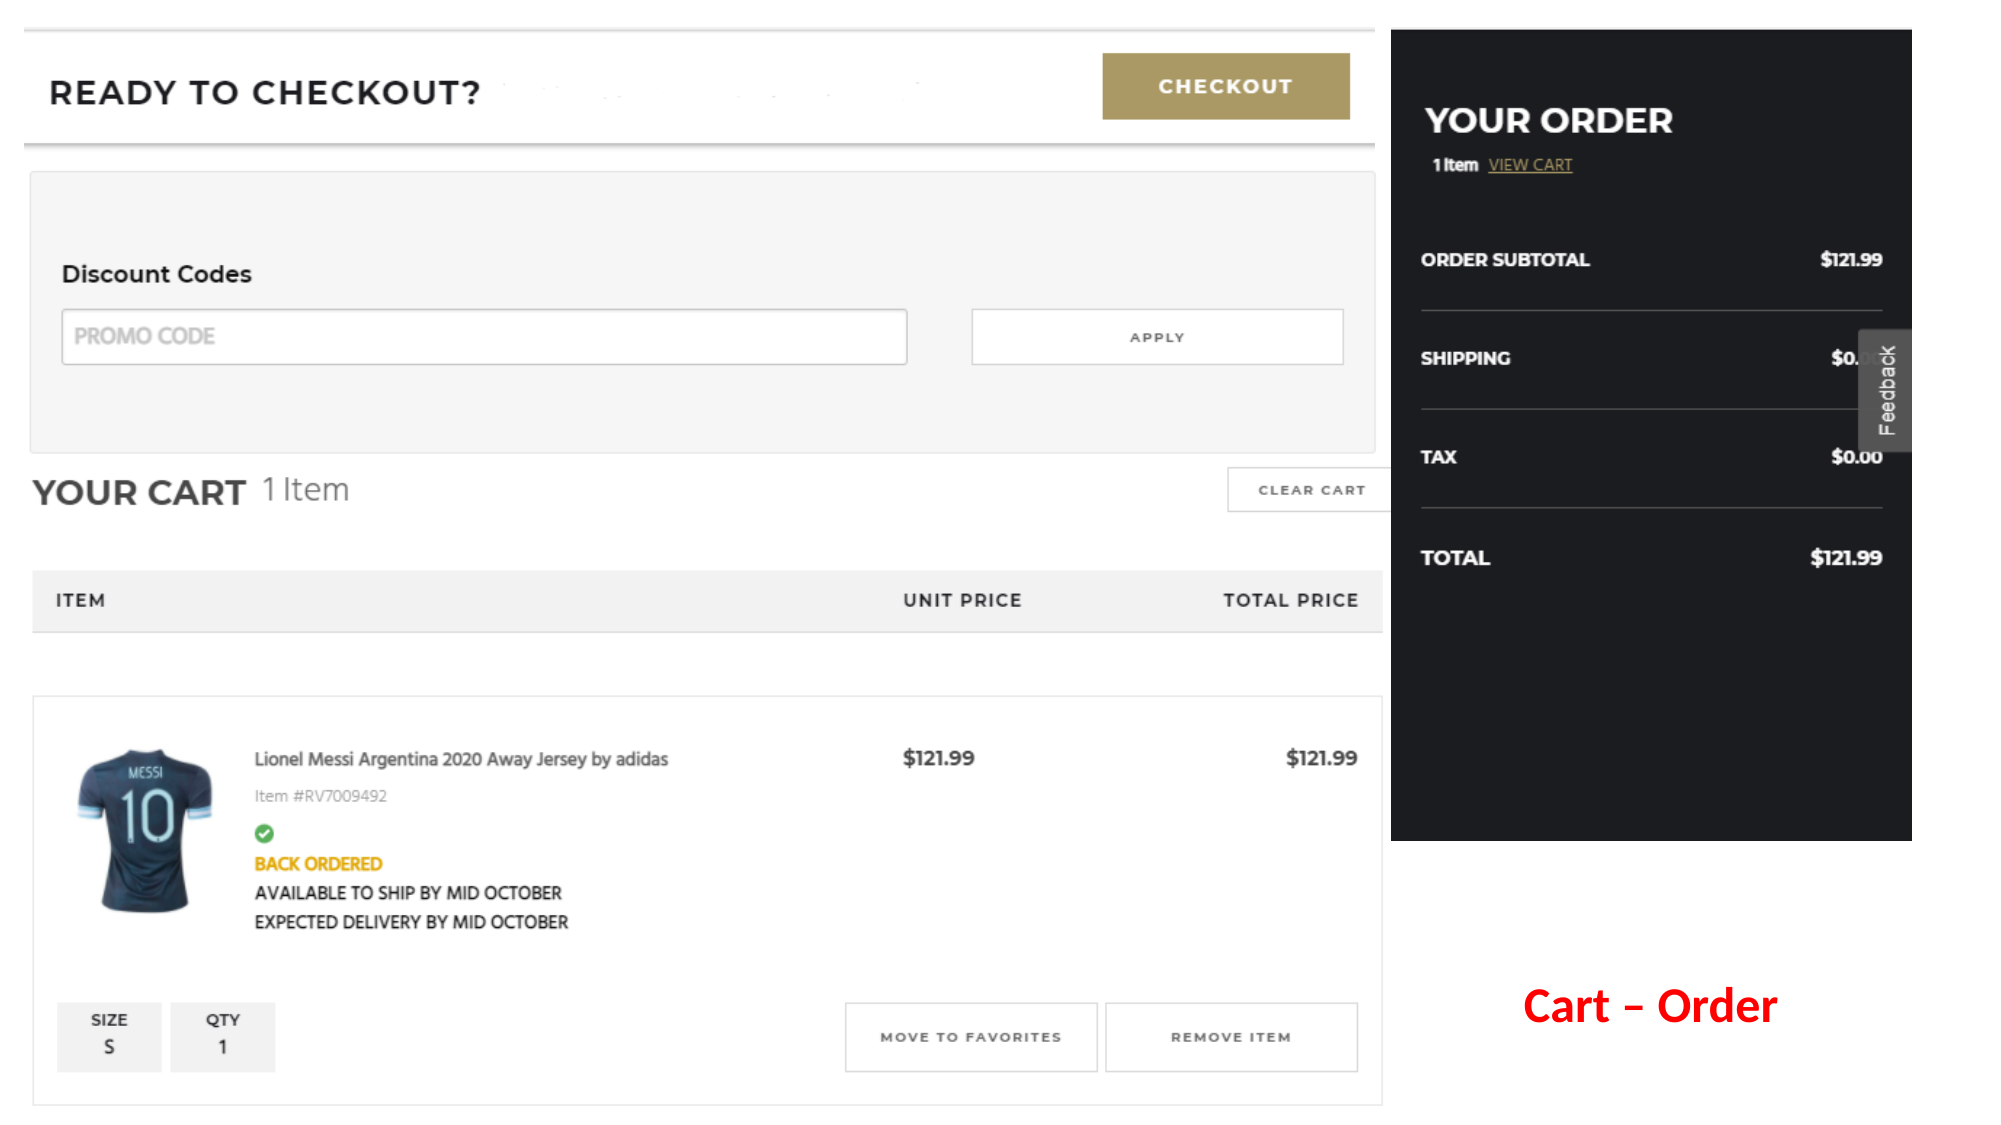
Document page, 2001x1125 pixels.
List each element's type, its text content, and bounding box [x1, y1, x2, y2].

text_box Cart – Order [1509, 965, 1794, 1040]
picture [8, 27, 1912, 1122]
